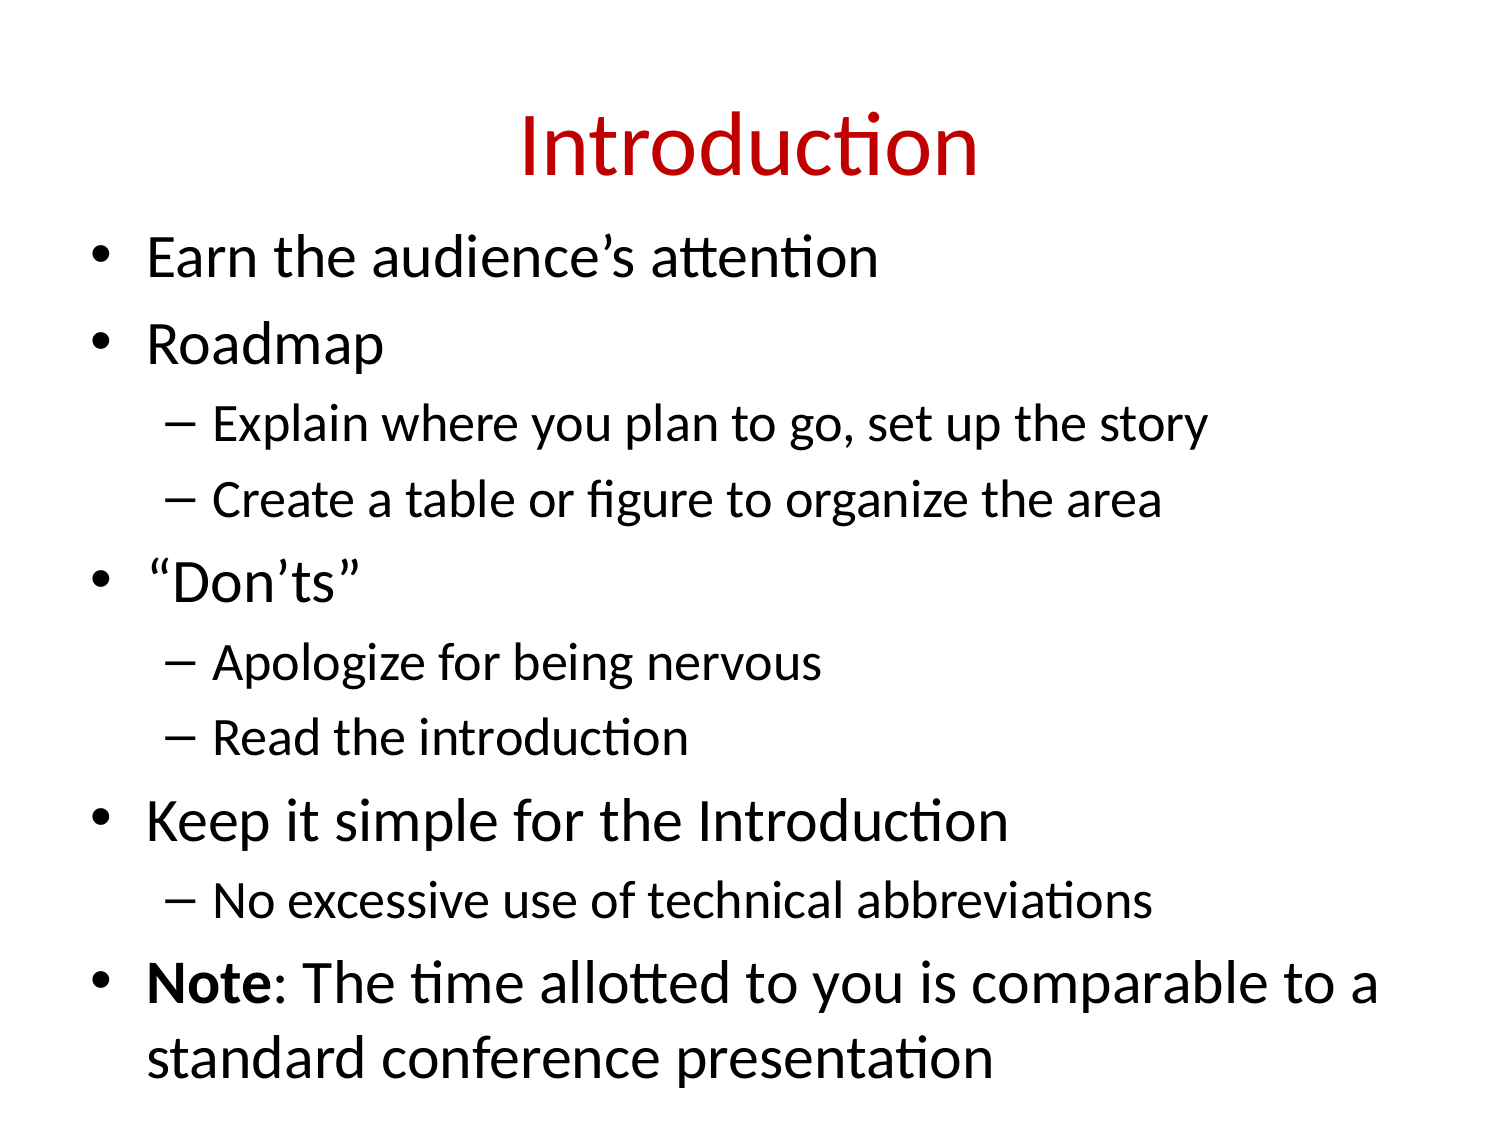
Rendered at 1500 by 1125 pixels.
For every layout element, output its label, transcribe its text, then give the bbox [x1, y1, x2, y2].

title Introduction [75, 45, 1425, 208]
list Earn the audience’s attention Roadmap Explain where you plan to go, set up the story Create a table or figure to organize the area “Don’ts” Apologize for being nervous Read the introduction Keep it simple for the Introduction No excessive use of technical abbreviations Note: The time allotted to you is comparable to a standard conference presentation [75, 208, 1425, 1106]
